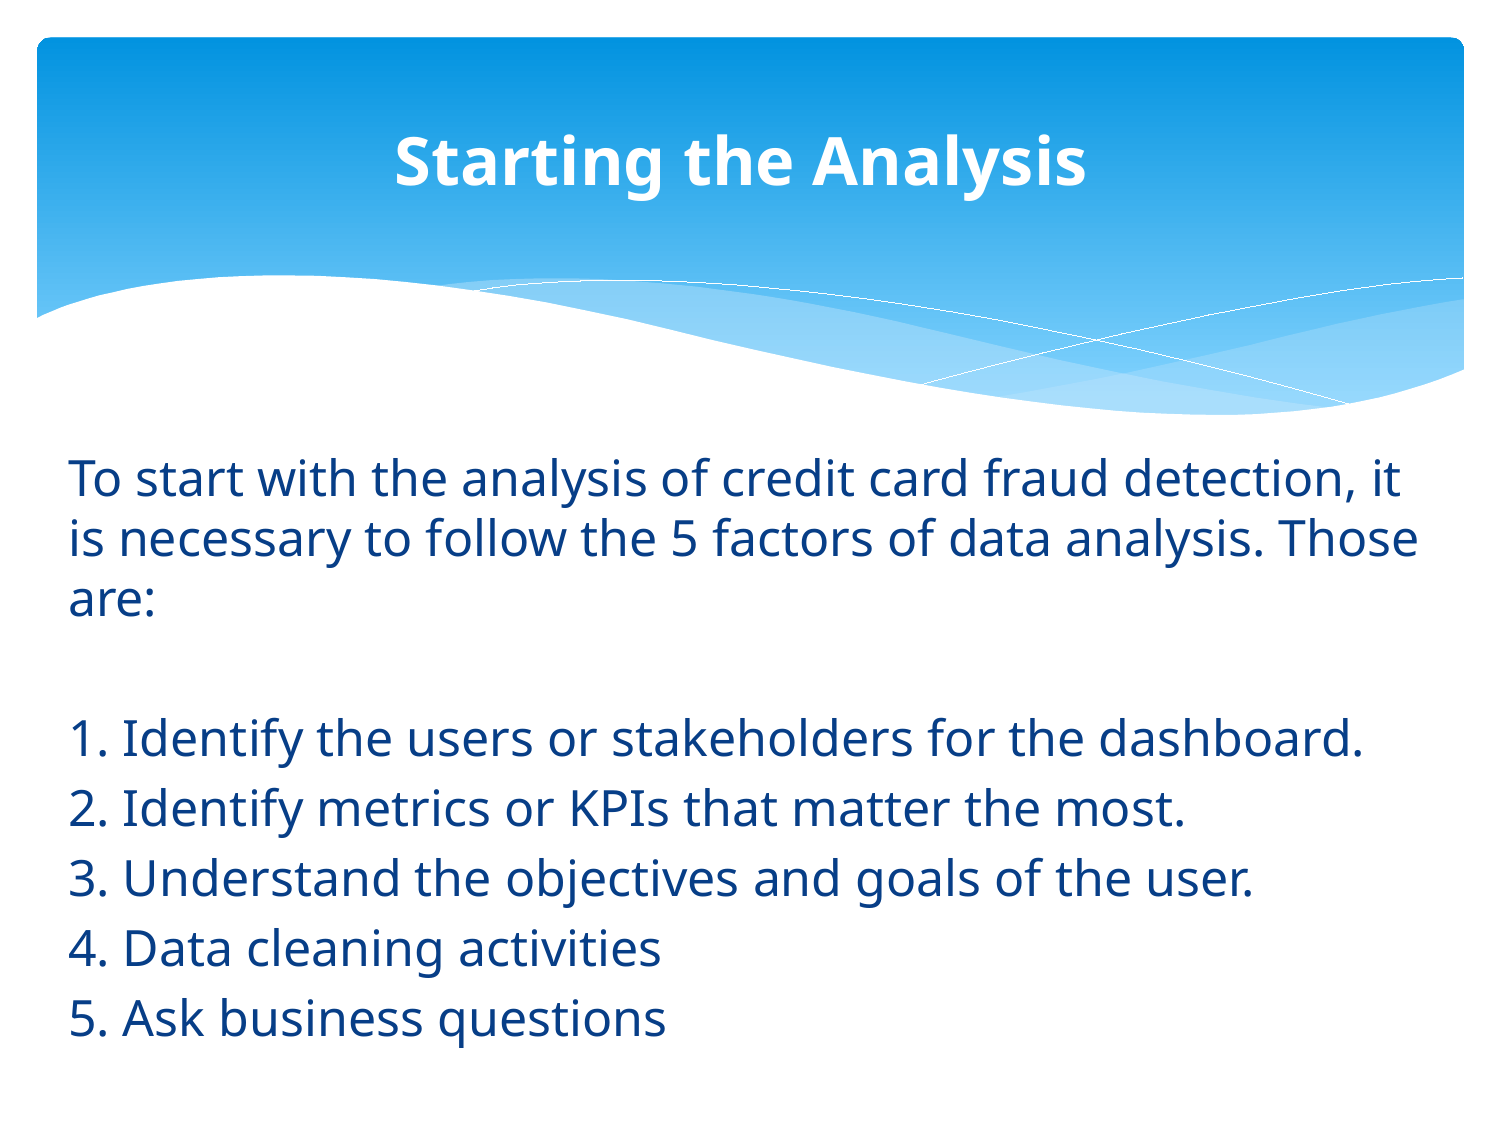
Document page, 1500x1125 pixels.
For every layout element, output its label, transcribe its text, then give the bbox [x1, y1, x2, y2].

title Starting the Analysis [75, 55, 1425, 261]
list To start with the analysis of credit card fraud detection, it is necessary to follow the 5 factors of data analysis. Those are: 1. Identify the users or stakeholders for the dashboard. 2. Identify metrics or KPIs that matter the most. 3. Understand the objectives and goals of the user. 4. Data cleaning activities 5. Ask business questions [53, 438, 1459, 1071]
